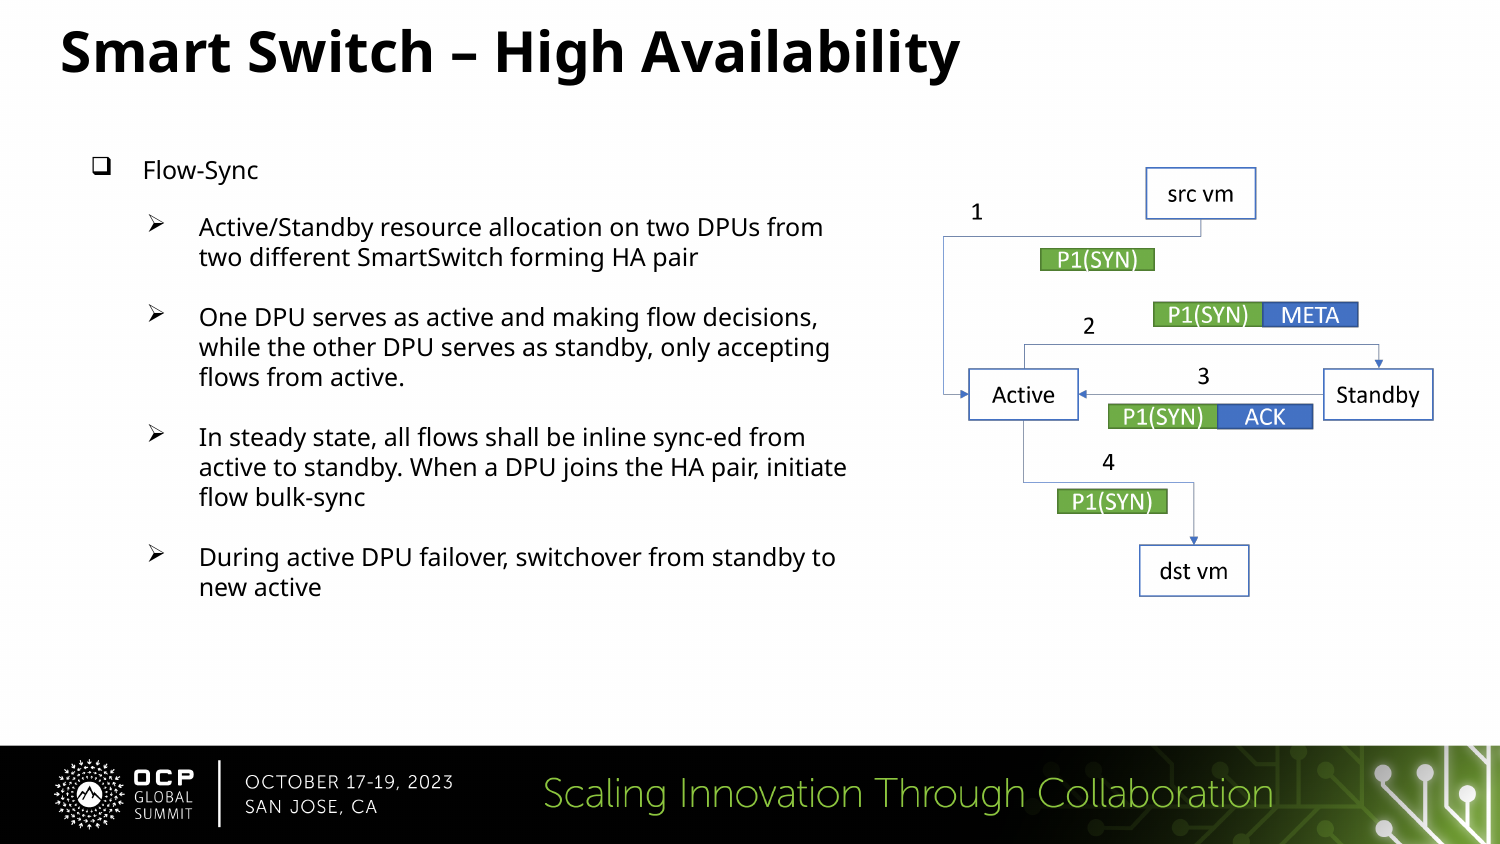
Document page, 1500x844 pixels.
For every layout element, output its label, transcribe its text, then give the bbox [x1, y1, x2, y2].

text_box Flow-Sync Active/Standby resource allocation on two DPUs from two different SmartSwitch forming HA pair One DPU serves as active and making flow decisions, while the other DPU serves as standby, only accepting flows from active. In steady state, all flows shall be inline sync-ed from active to standby. When a DPU joins the HA pair, initiate flow bulk-sync During active DPU failover, switchover from standby to new active [53, 112, 871, 707]
title Smart Switch – High Availability [60, 16, 1355, 154]
picture [0, 0, 1500, 844]
